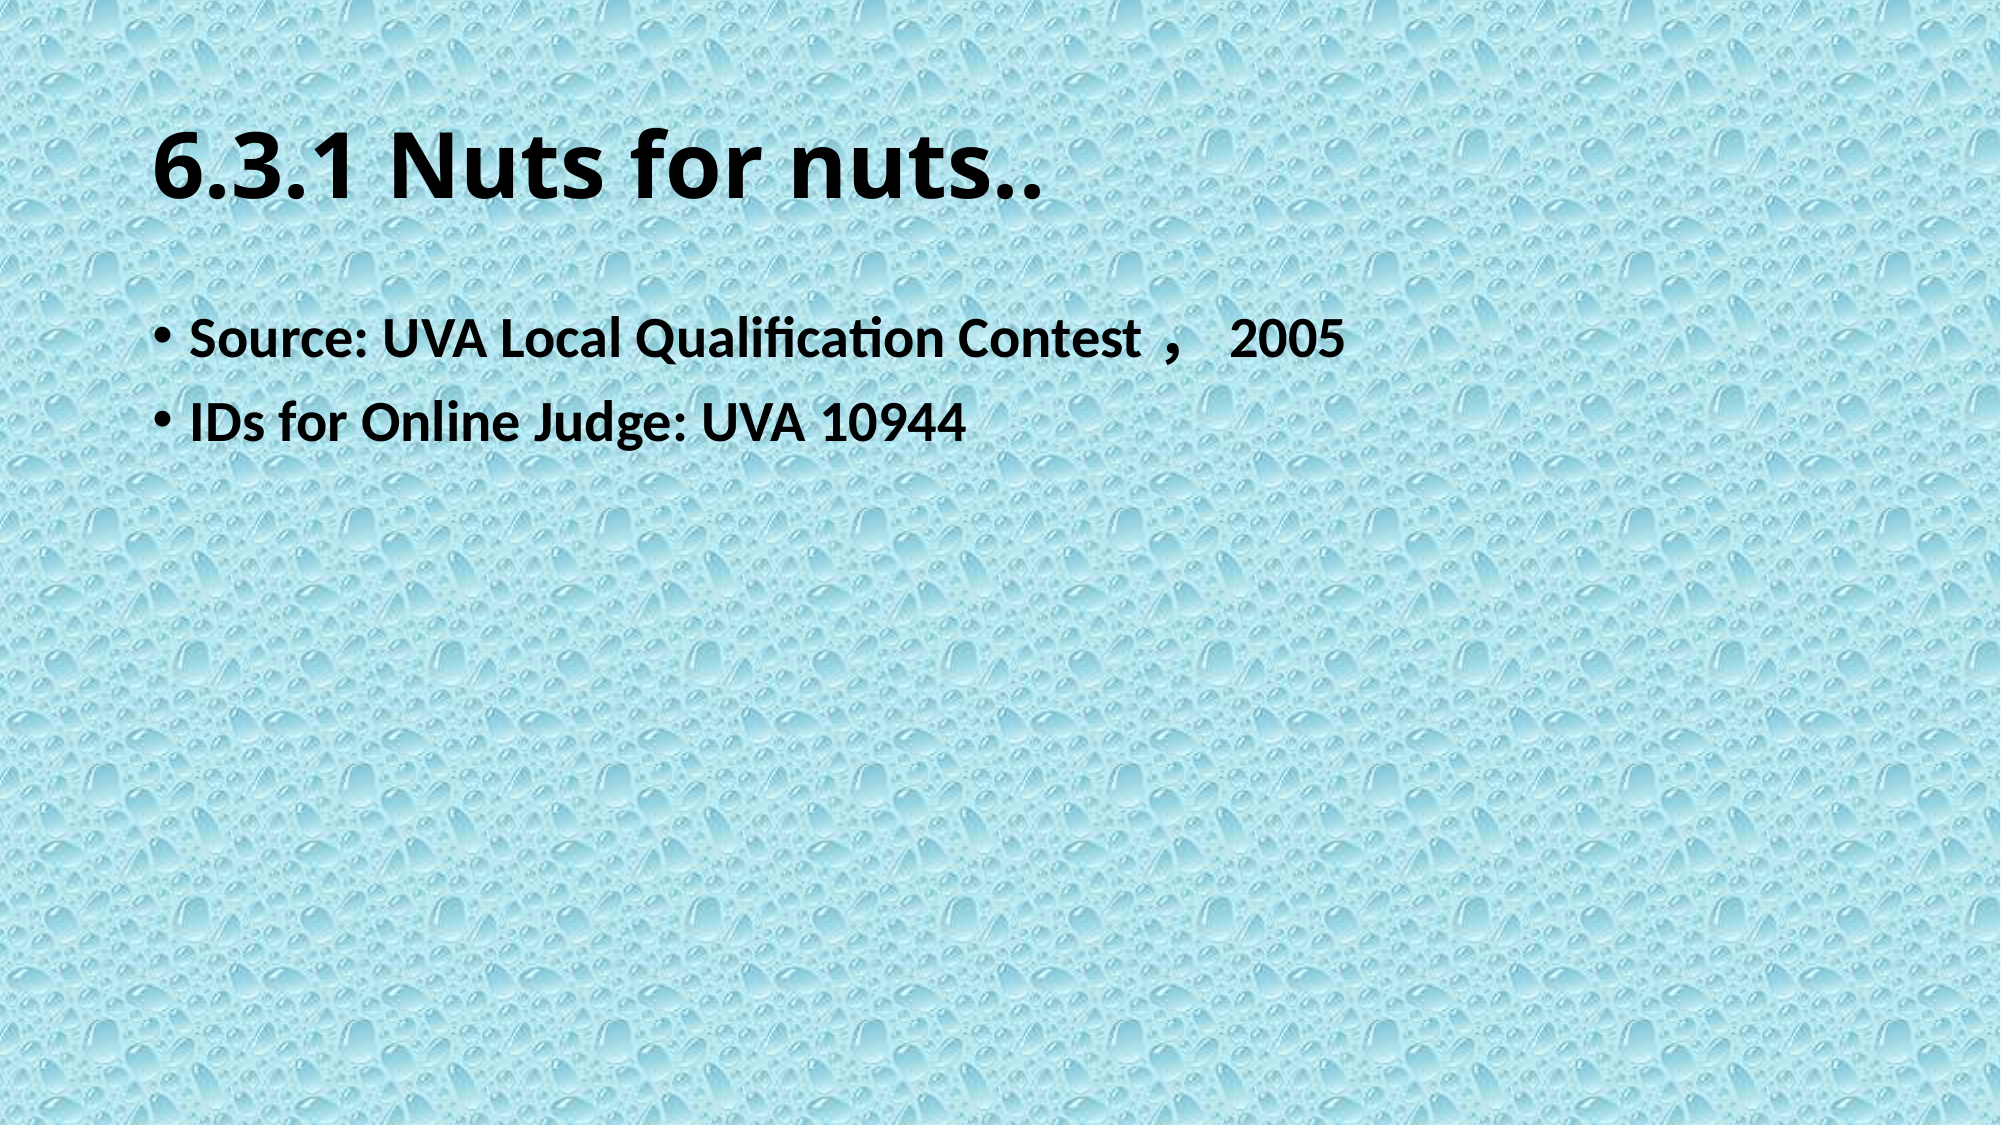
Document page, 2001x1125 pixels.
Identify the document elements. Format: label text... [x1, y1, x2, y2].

title 6.3.1 Nuts for nuts.. [137, 59, 1863, 278]
list Source: UVA Local Qualification Contest，2005 IDs for Online Judge: UVA 10944 [137, 299, 1863, 1014]
picture [0, 0, 2001, 1125]
